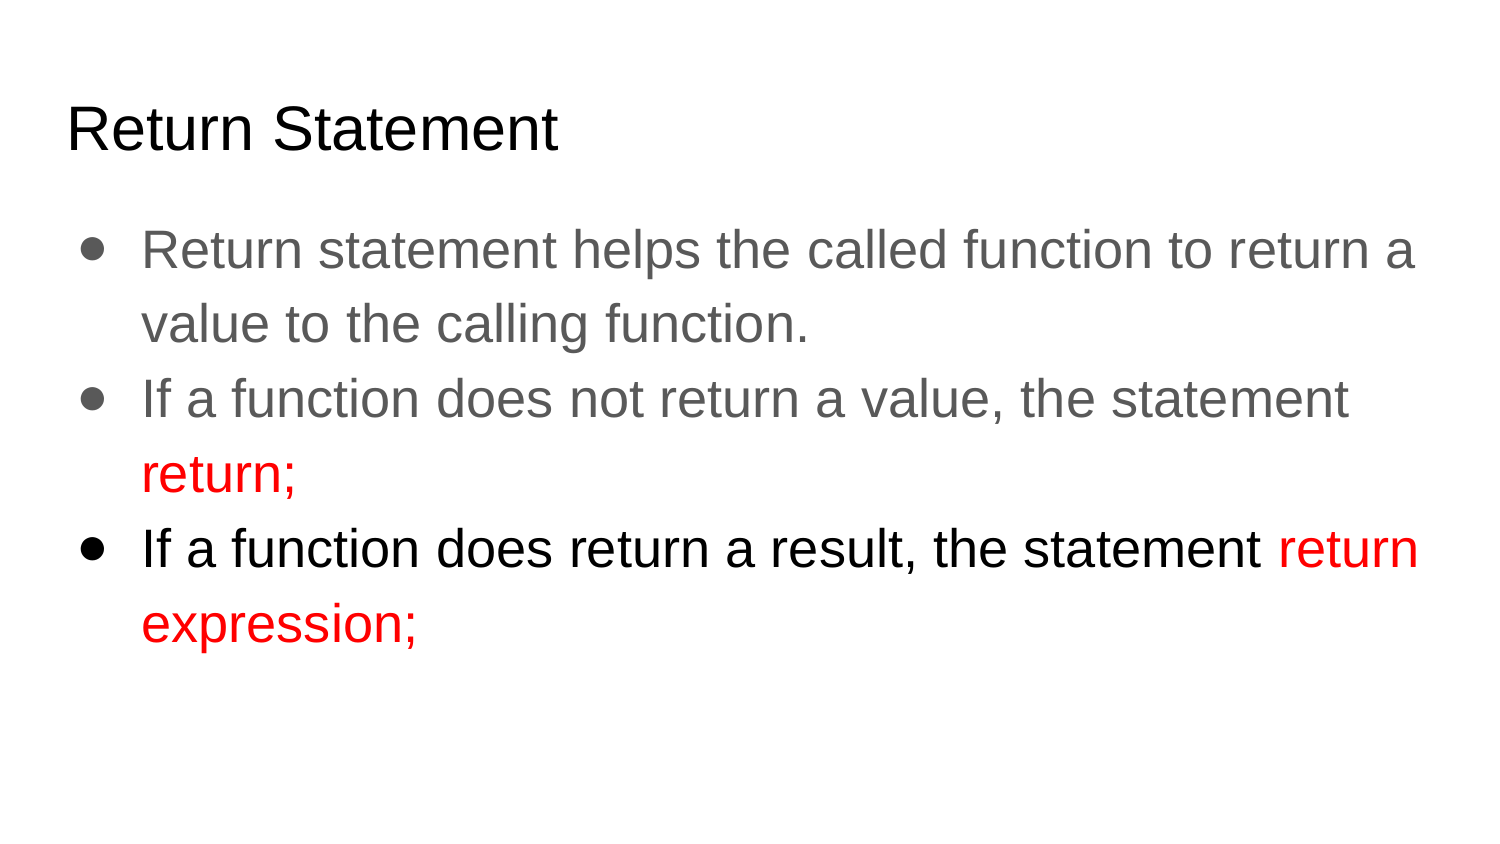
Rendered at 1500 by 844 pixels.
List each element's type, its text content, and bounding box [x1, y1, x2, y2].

title Return Statement [51, 72, 1449, 167]
list Return statement helps the called function to return a value to the calling function. If a function does not return a value, the statement return; If a function does return a result, the statement return expression; [51, 189, 1449, 750]
